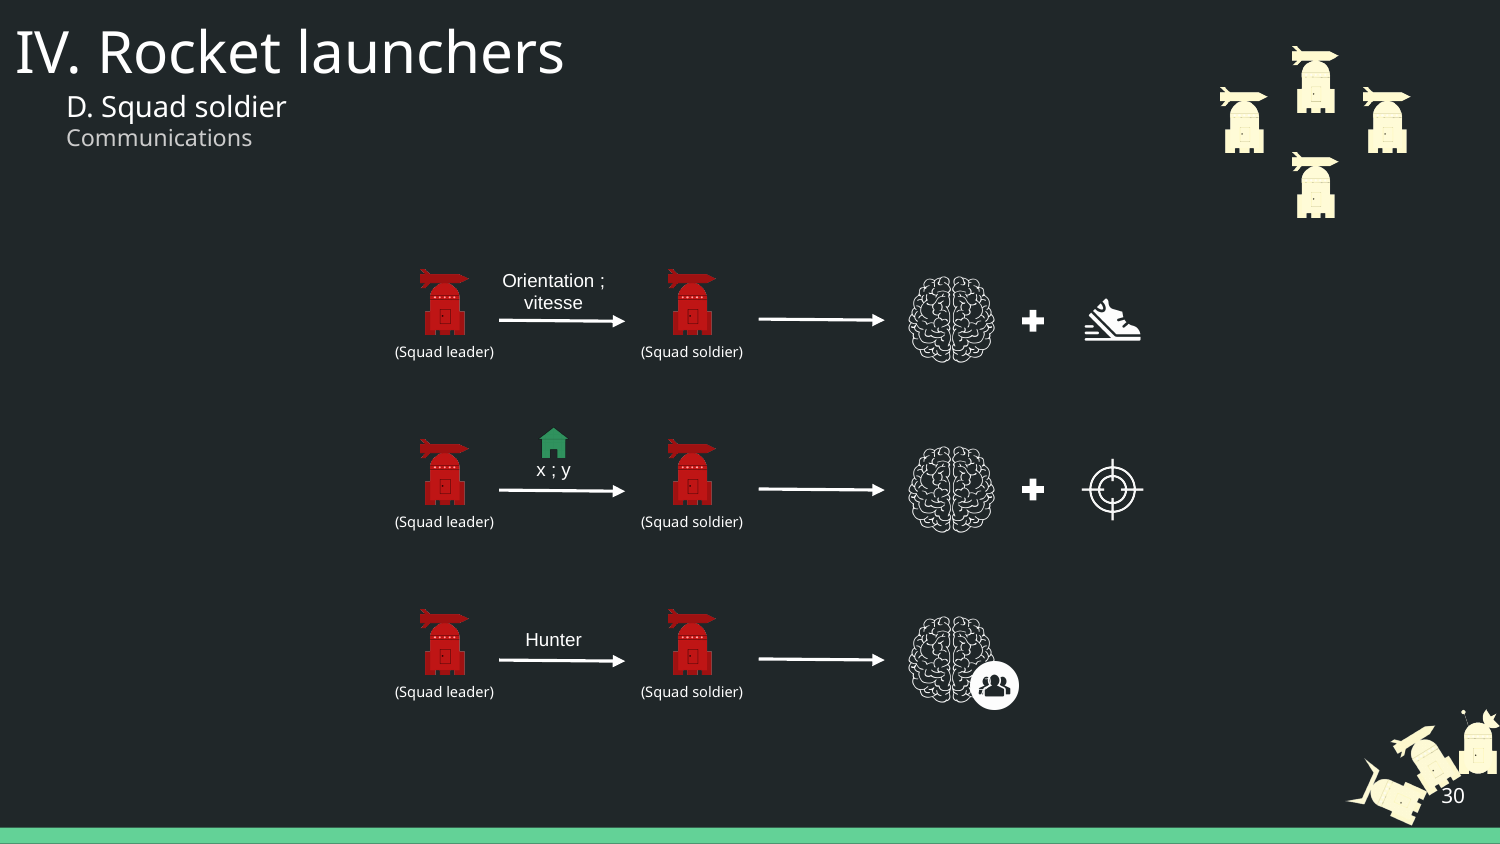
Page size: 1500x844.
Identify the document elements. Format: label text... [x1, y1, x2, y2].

picture [538, 427, 569, 458]
text_box (Squad leader) [355, 334, 534, 370]
picture [420, 609, 469, 675]
picture [667, 269, 717, 335]
picture [906, 275, 996, 365]
picture [1363, 86, 1411, 153]
title D. Squad soldier Communications [51, 72, 1449, 167]
picture [667, 439, 717, 505]
text_box (Squad soldier) [602, 674, 782, 710]
text_box [1022, 478, 1044, 501]
picture [1080, 457, 1145, 522]
text_box (Squad leader) [355, 504, 534, 540]
picture [1220, 86, 1268, 153]
picture [667, 609, 717, 675]
text_box x ; y [516, 446, 591, 488]
text_box (Squad leader) [355, 674, 534, 710]
picture [420, 439, 469, 505]
picture [1292, 46, 1340, 113]
text_box Hunter [508, 616, 599, 658]
text_box [1022, 309, 1044, 332]
text_box IV. Rocket launchers [0, 0, 731, 100]
picture [1080, 287, 1145, 352]
picture [906, 614, 1019, 710]
text_box Orientation ; vitesse [480, 253, 627, 329]
text_box (Squad soldier) [602, 334, 782, 370]
picture [906, 444, 996, 535]
slide_number ‹#› [1415, 781, 1480, 830]
picture [1292, 152, 1340, 219]
picture [420, 269, 469, 335]
text_box (Squad soldier) [602, 504, 782, 540]
picture [1346, 709, 1500, 830]
